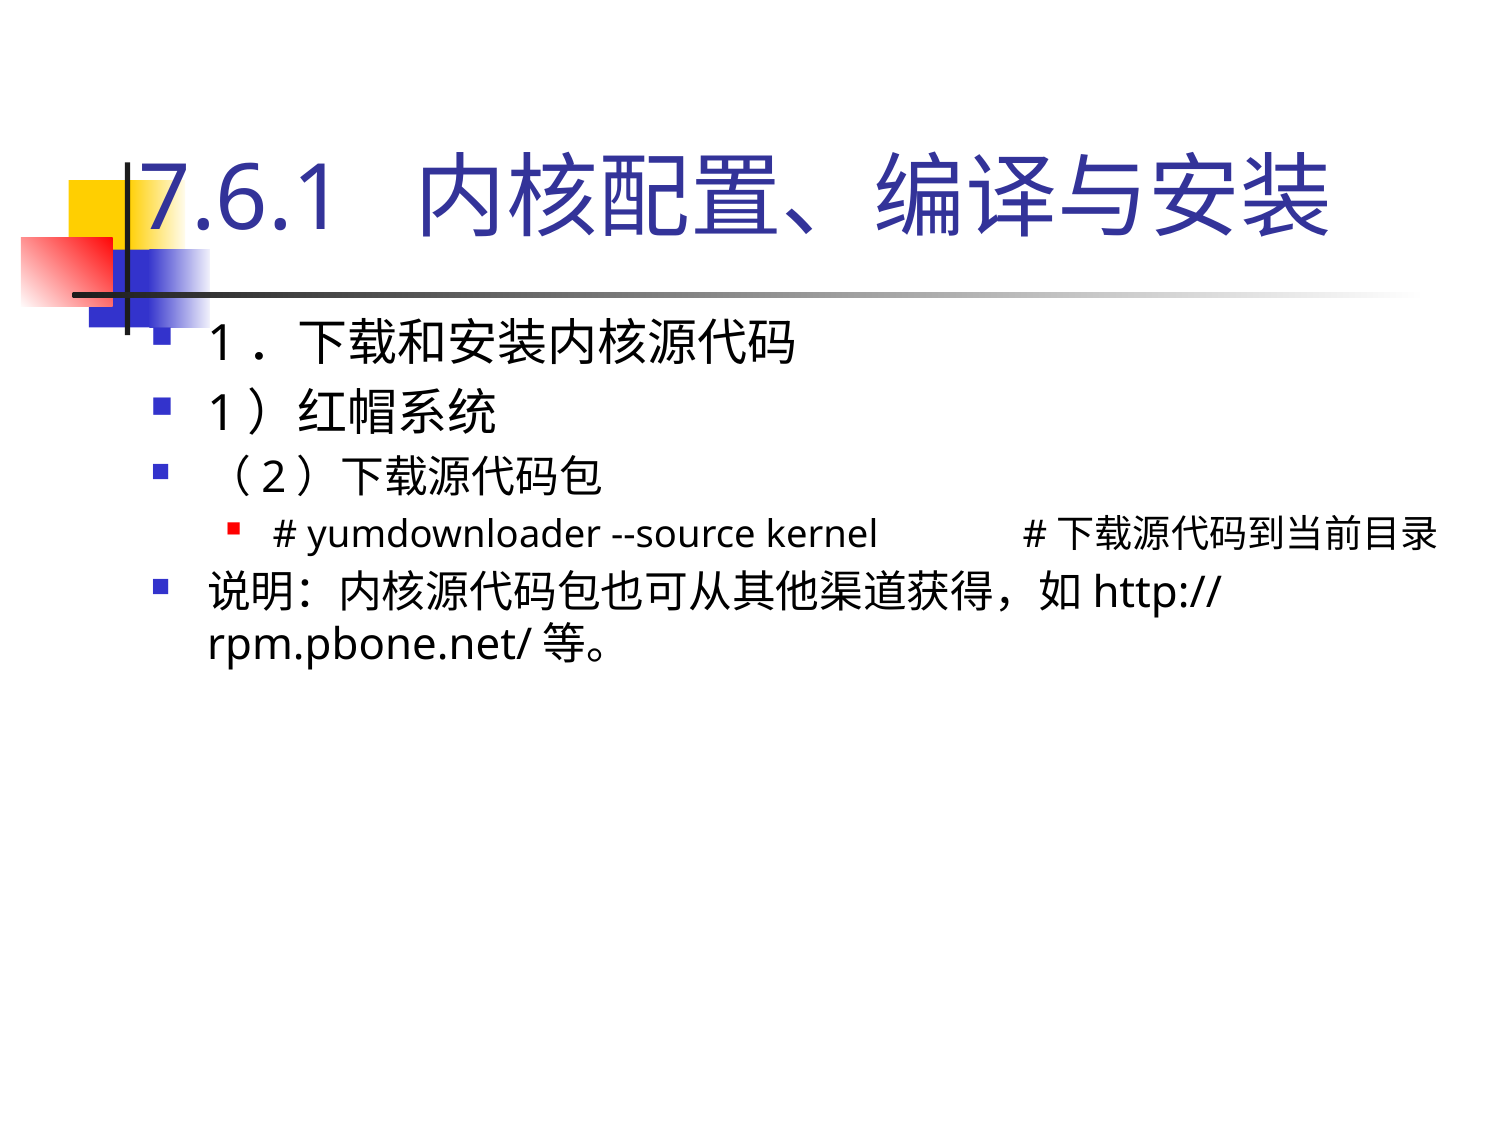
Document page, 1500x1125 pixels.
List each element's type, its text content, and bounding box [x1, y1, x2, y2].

title 7.6.1 内核配置、编译与安装 [123, 66, 1462, 256]
list 1．下载和安装内核源代码 1）红帽系统 （2）下载源代码包 # yumdownloader --source kernel #下载源代码到当前目录 说明：内核源代码包也可从其他渠道获得，如http://rpm.pbone.net/等。 [135, 302, 1469, 1024]
